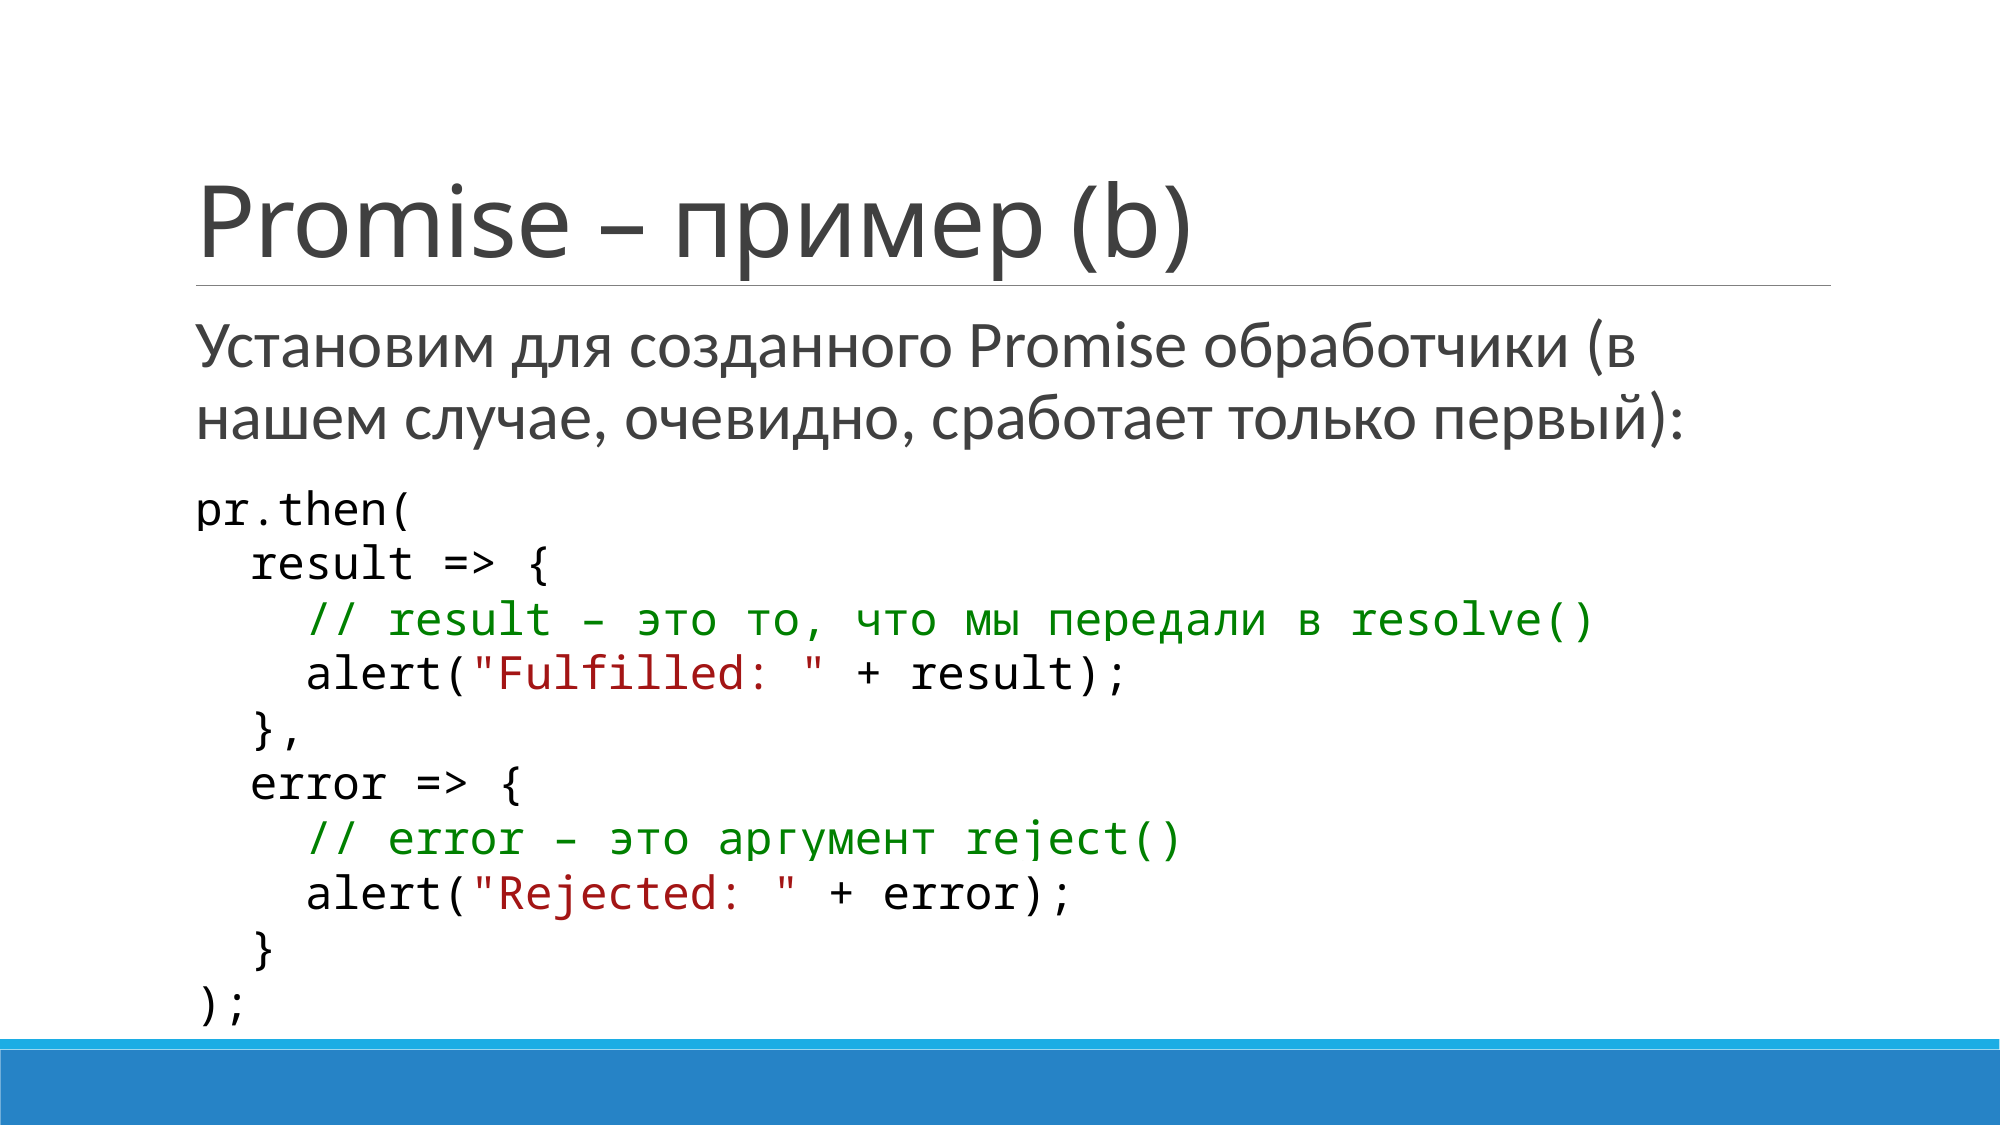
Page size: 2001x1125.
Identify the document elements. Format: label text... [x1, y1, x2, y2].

list Установим для созданного Promise обработчики (в нашем случае, очевидно, сработает только первый): pr.then( result => { // result – это то, что мы передали в resolve() alert("Fulfilled: " + result); }, error => { // error – это аргумент reject() alert("Rejected: " + error); } ); [180, 302, 1830, 1014]
title Promise – пример (b) [180, 47, 1830, 285]
